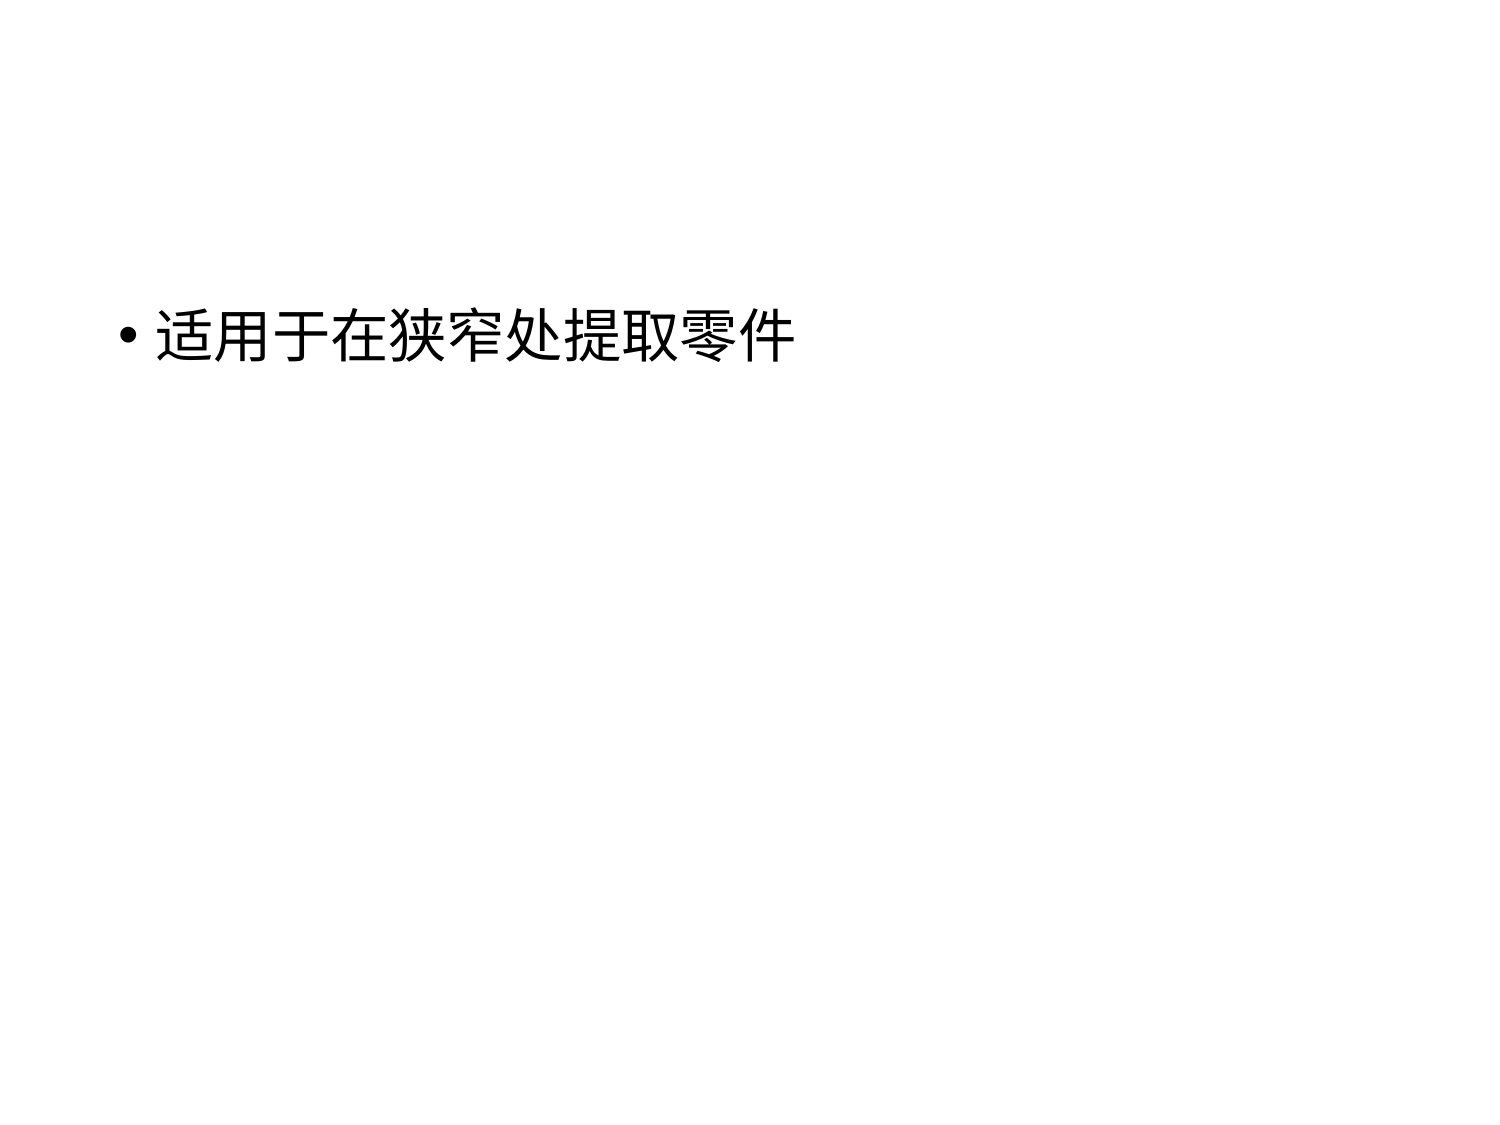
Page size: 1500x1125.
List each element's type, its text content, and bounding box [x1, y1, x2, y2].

list 适用于在狭窄处提取零件 [103, 299, 1397, 1014]
